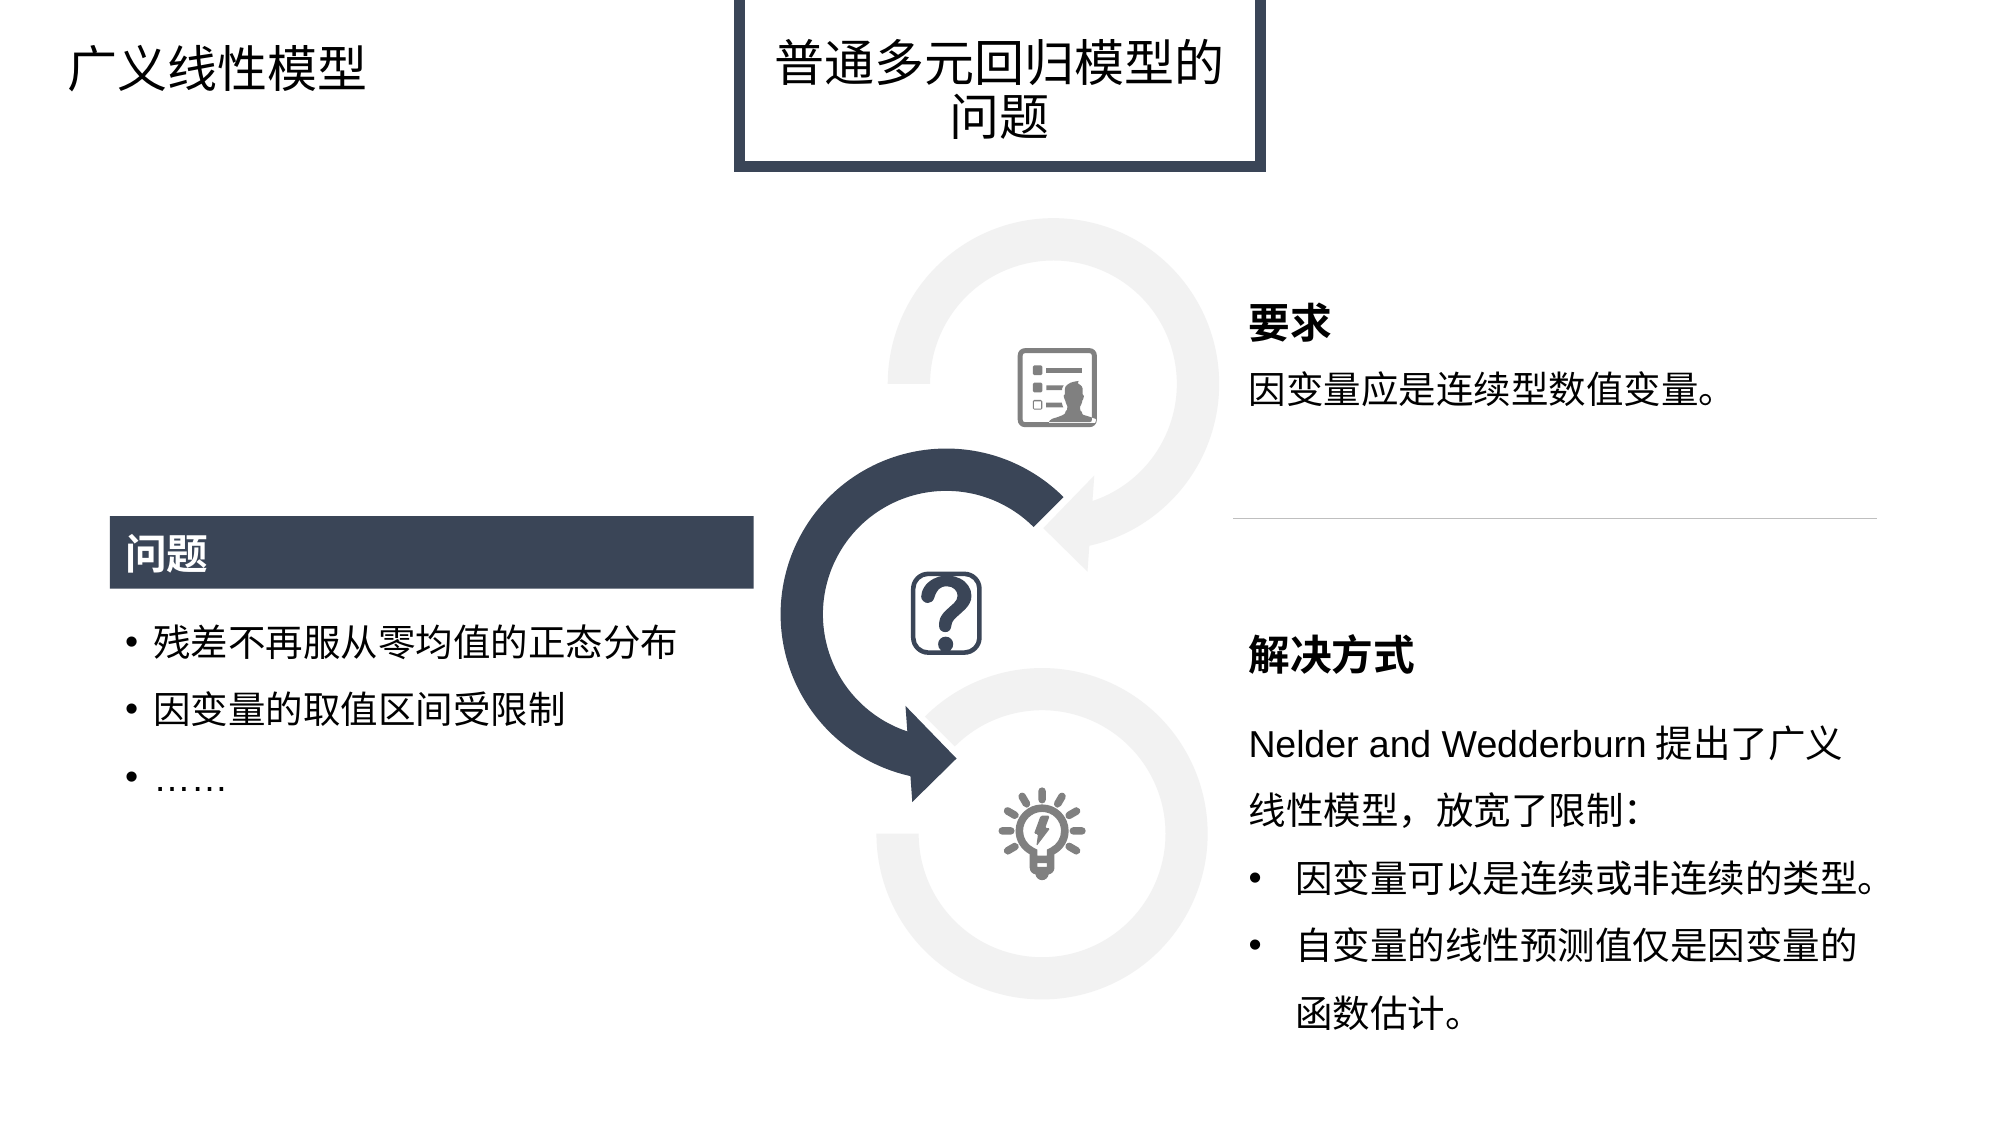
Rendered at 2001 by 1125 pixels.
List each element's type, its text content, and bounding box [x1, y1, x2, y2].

text_box [739, 0, 1261, 168]
text_box 广义线性模型 [26, 2, 408, 107]
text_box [109, 191, 1890, 1000]
